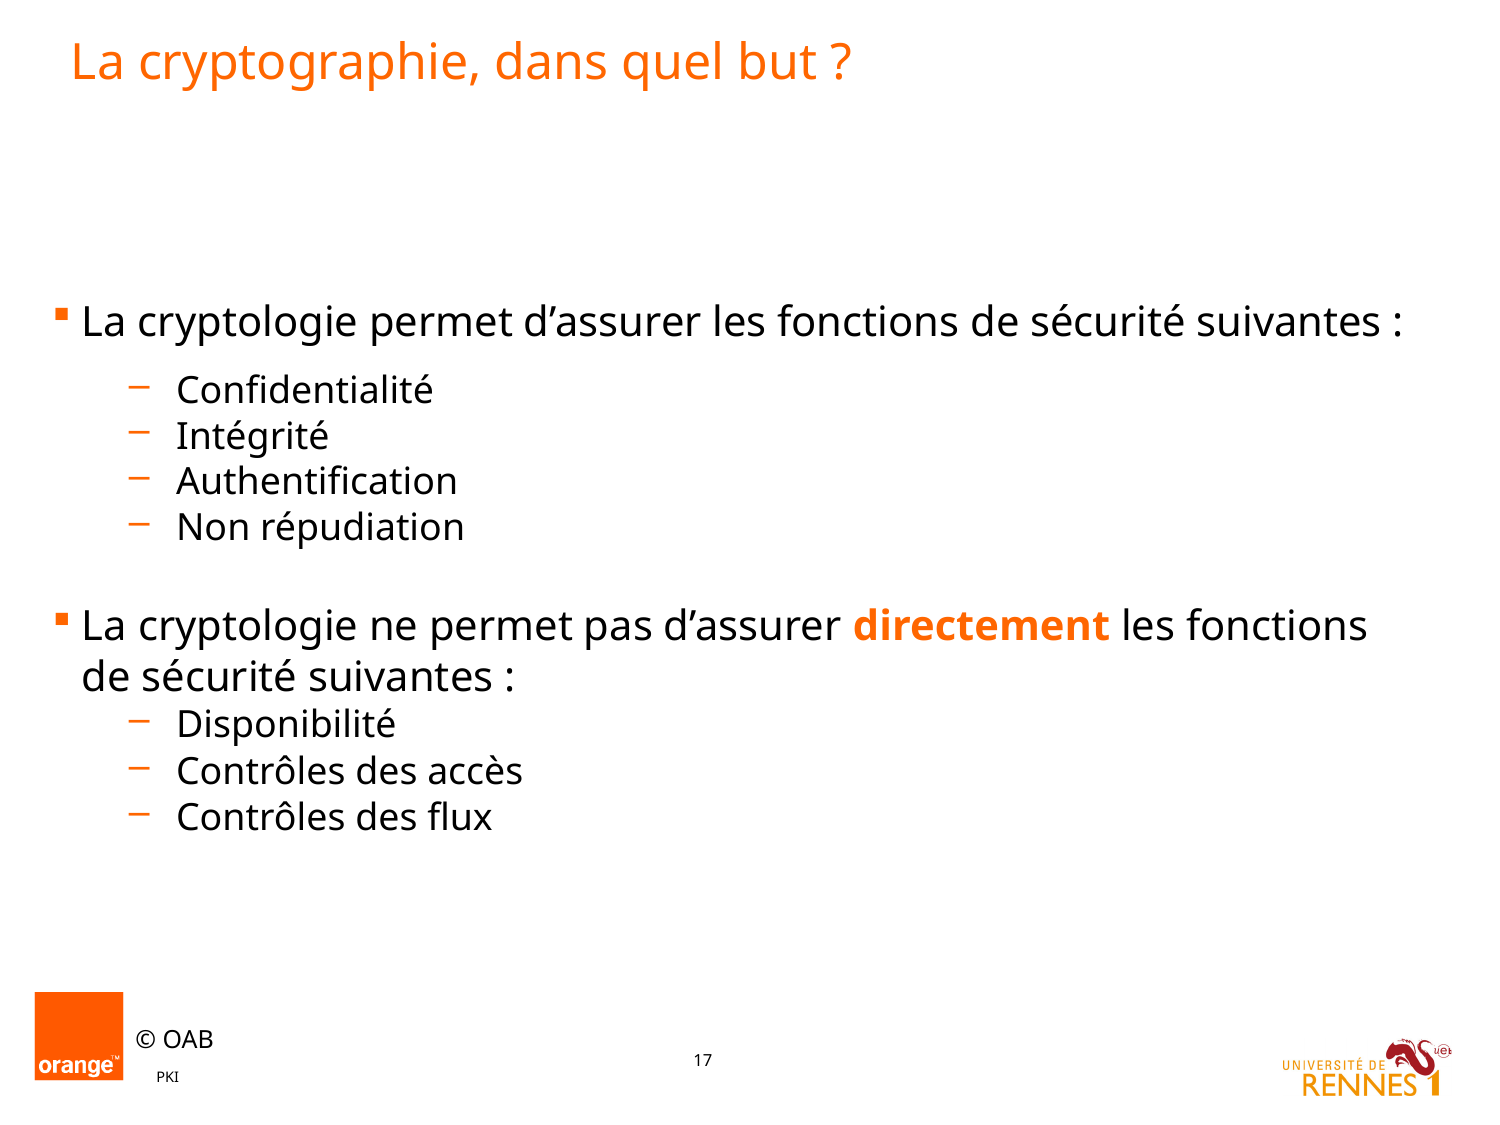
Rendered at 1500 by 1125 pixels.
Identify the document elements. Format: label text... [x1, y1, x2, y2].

picture [1283, 1038, 1452, 1096]
footer PKI [141, 1060, 330, 1097]
picture [0, 947, 167, 1125]
list La cryptologie permet d’assurer les fonctions de sécurité suivantes : Confidentialité Intégrité Authentification Non répudiation La cryptologie ne permet pas d’assurer directement les fonctions de sécurité suivantes : Disponibilité Contrôles des accès Contrôles des flux [51, 223, 1424, 900]
title La cryptographie, dans quel but ? [70, 29, 1236, 192]
